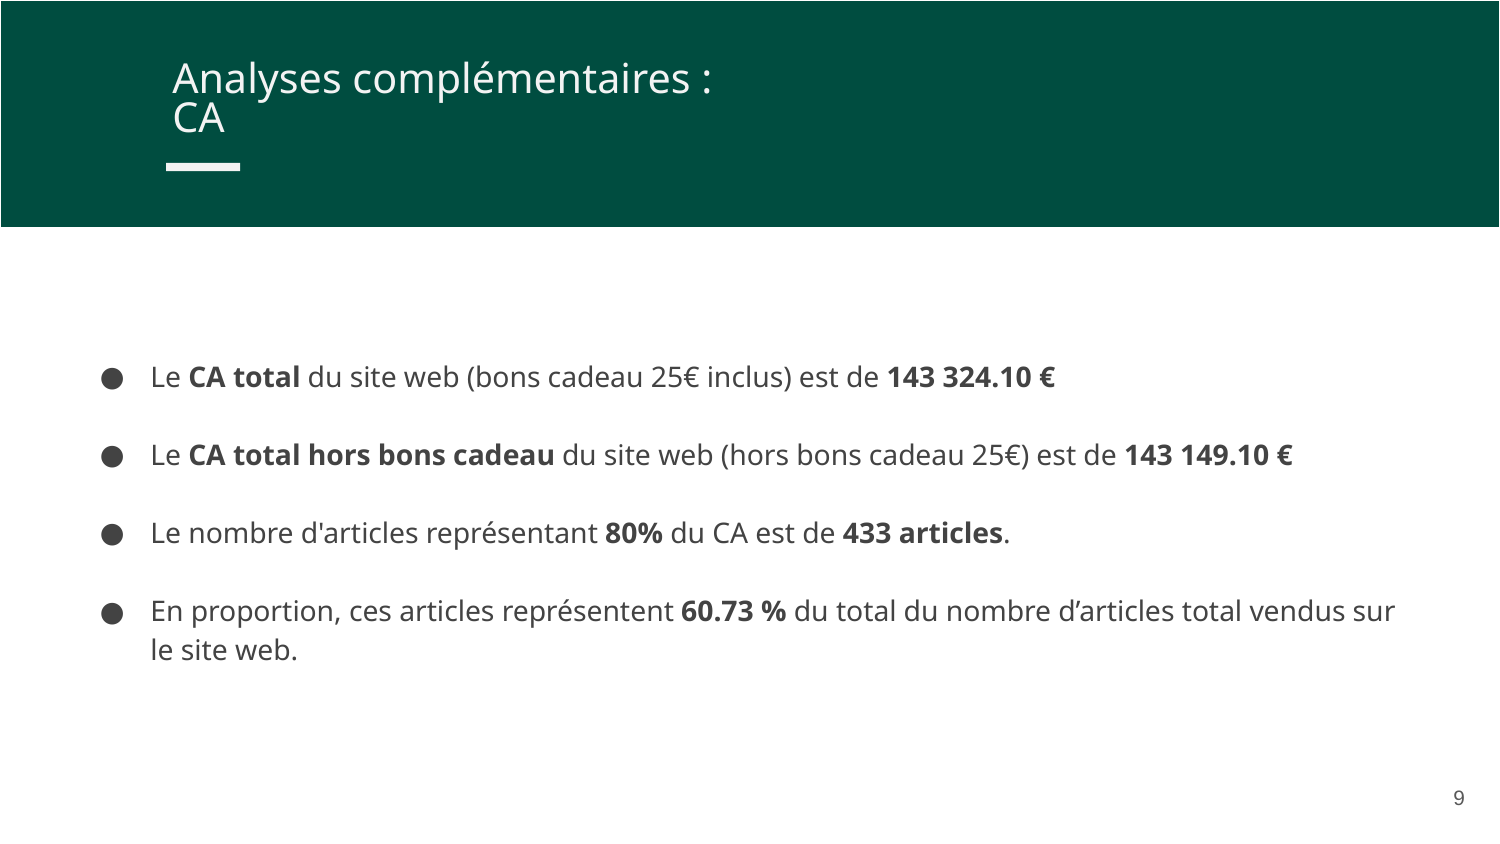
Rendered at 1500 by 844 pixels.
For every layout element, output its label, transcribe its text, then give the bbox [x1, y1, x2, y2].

text_box Analyses complémentaires : CA [157, 46, 1500, 141]
text_box [166, 162, 241, 172]
slide_number ‹#› [1389, 764, 1480, 830]
list Le CA total du site web (bons cadeau 25€ inclus) est de 143 324.10 € Le CA total hors bons cadeau du site web (hors bons cadeau 25€) est de 143 149.10 € Le nombre d'articles représentant 80% du CA est de 433 articles. En proportion, ces articles représentent 60.73 % du total du nombre d’articles total vendus sur le site web. [62, 338, 1431, 685]
text_box [0, 0, 1500, 228]
